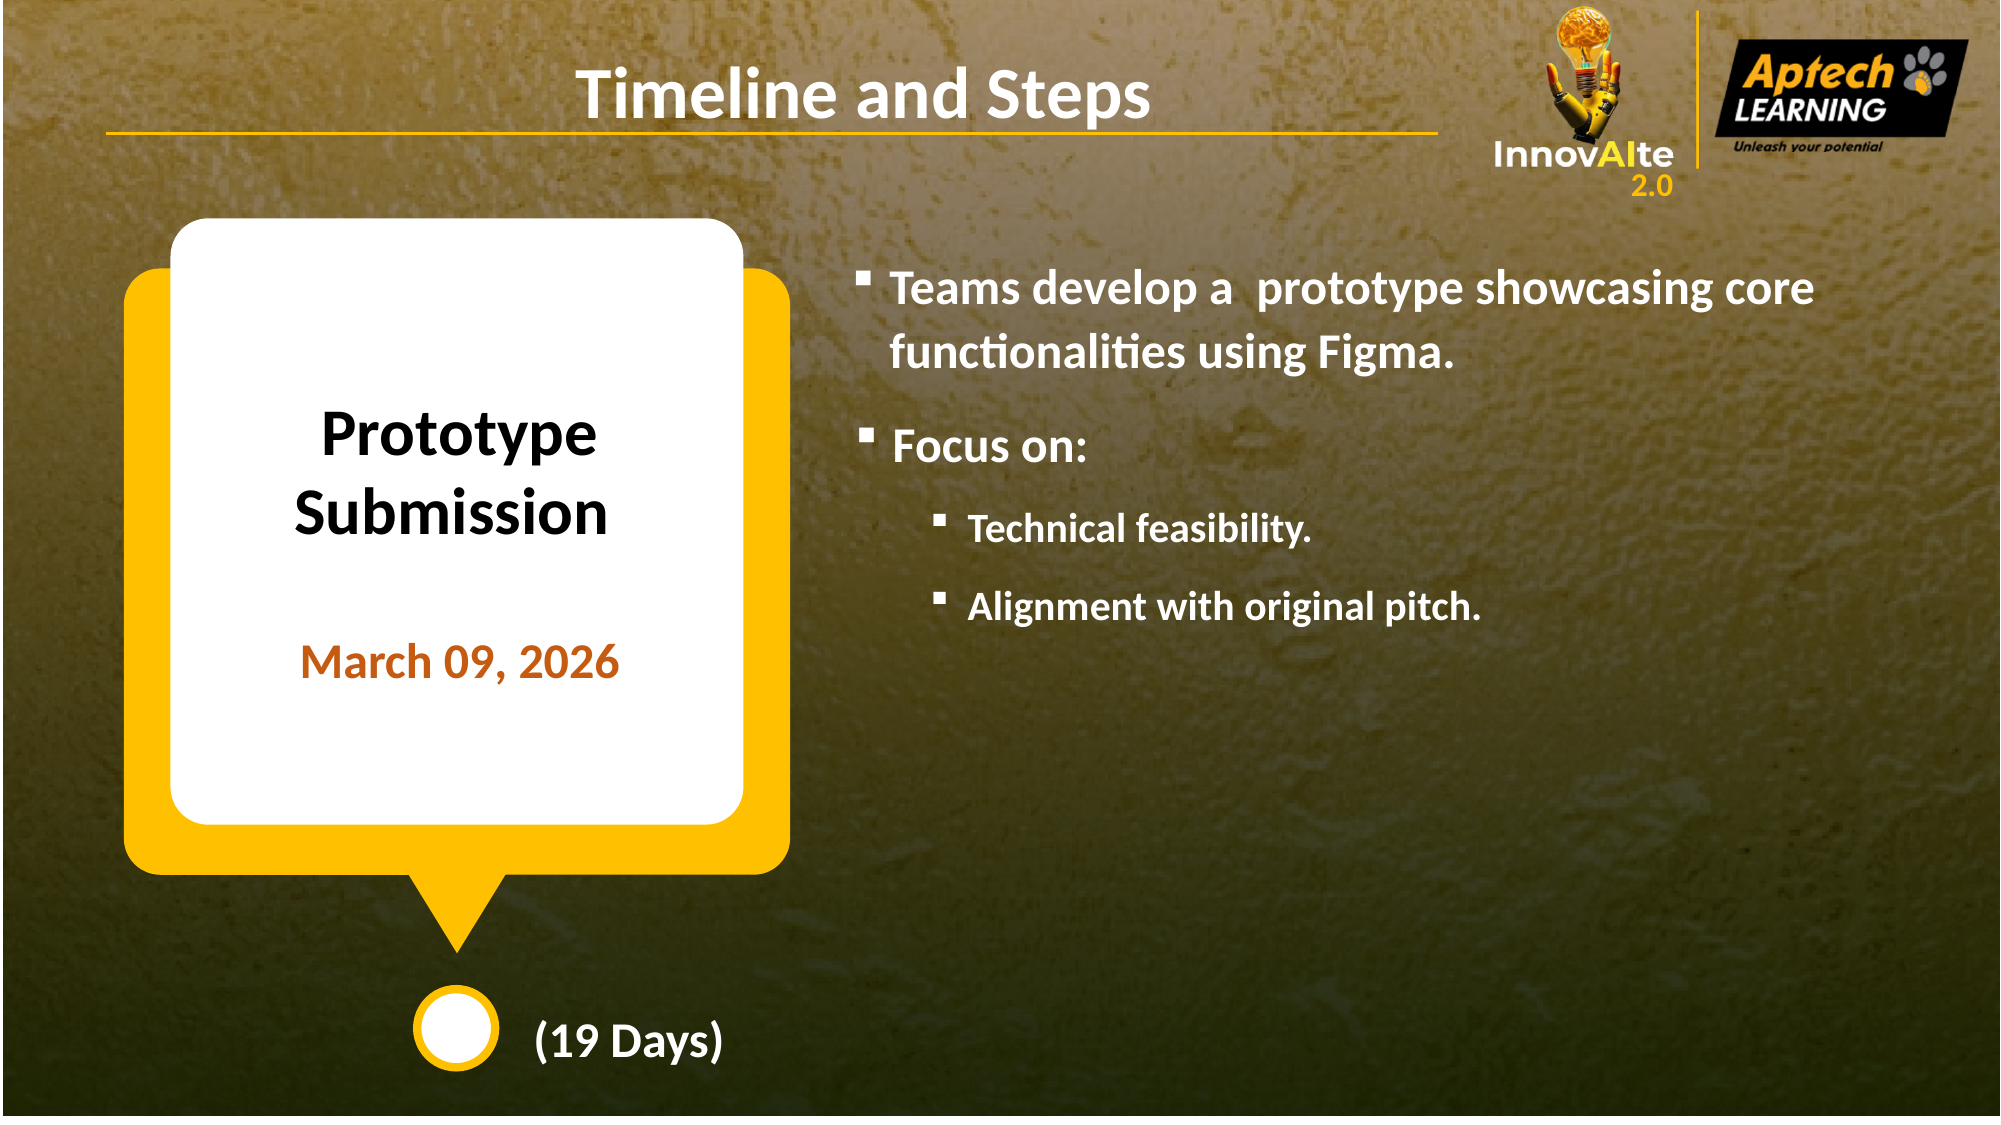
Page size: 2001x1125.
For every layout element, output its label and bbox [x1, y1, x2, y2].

picture [3, 0, 2000, 1116]
text_box [123, 218, 791, 954]
